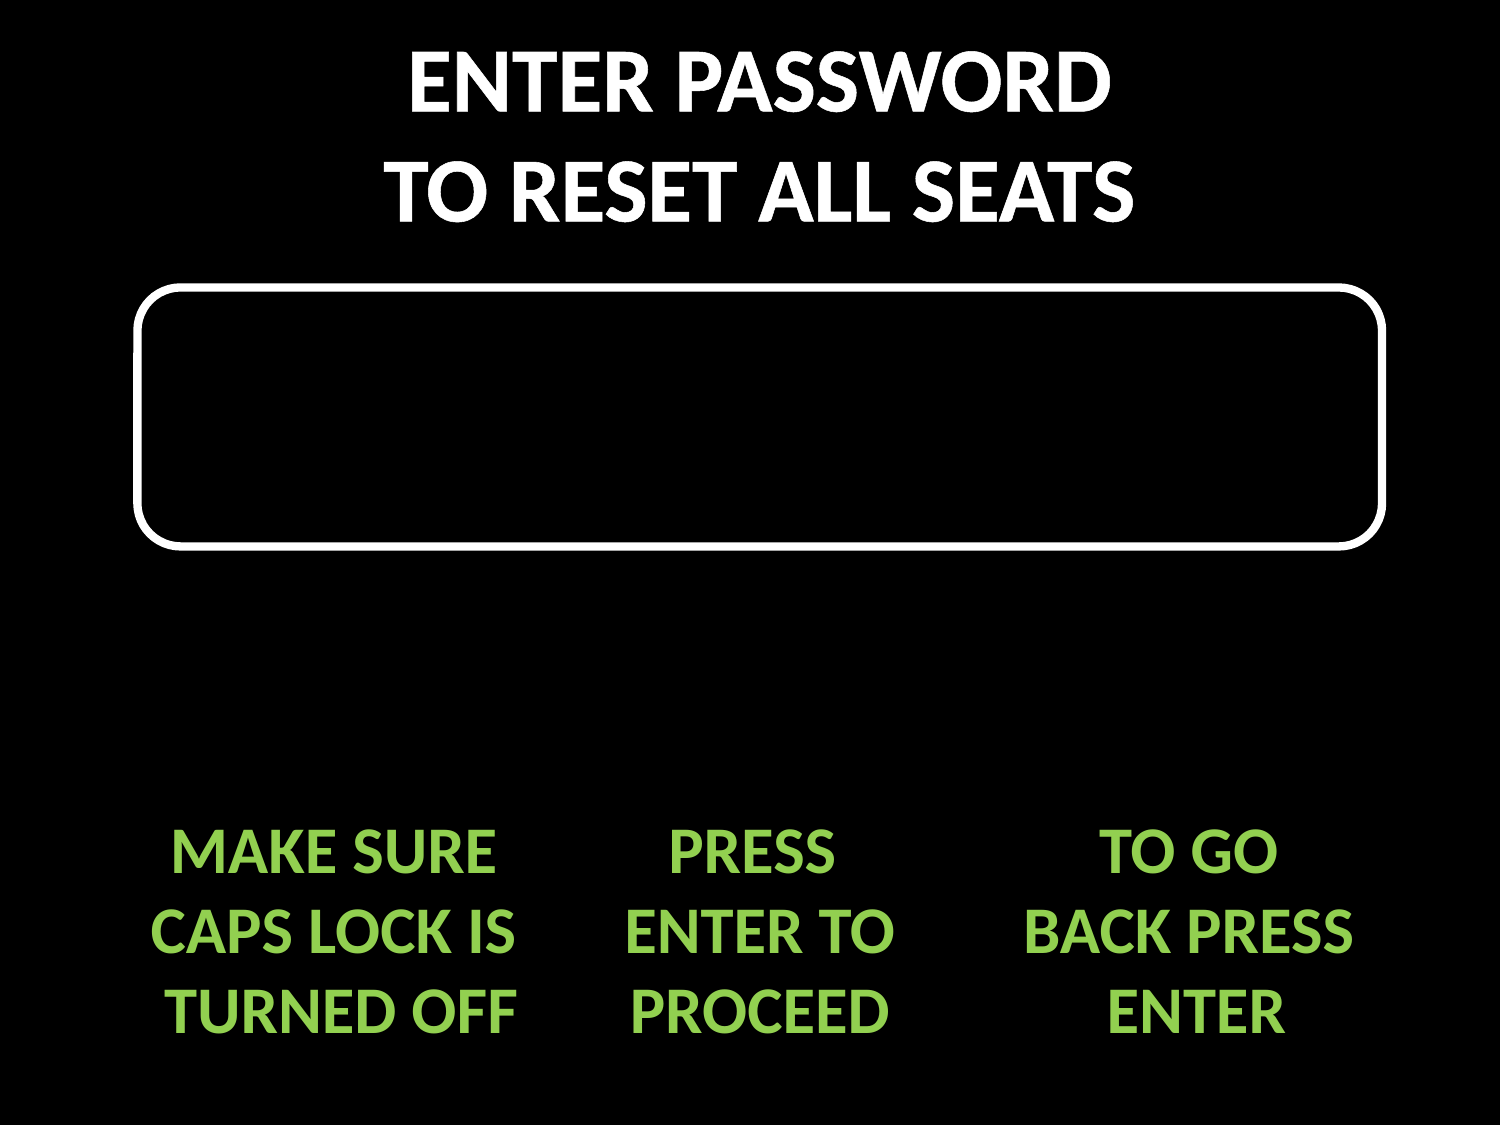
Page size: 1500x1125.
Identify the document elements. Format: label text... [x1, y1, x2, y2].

text_box PRESS ENTER TO PROCEED [609, 799, 911, 1055]
text_box ENTER PASSWORD TO RESET ALL SEATS [172, 12, 1348, 248]
text_box MAKE SURE CAPS LOCK IS TURNED OFF [135, 799, 547, 1055]
text_box TO GO BACK PRESS ENTER [1008, 799, 1385, 1055]
text_box [134, 284, 1386, 550]
